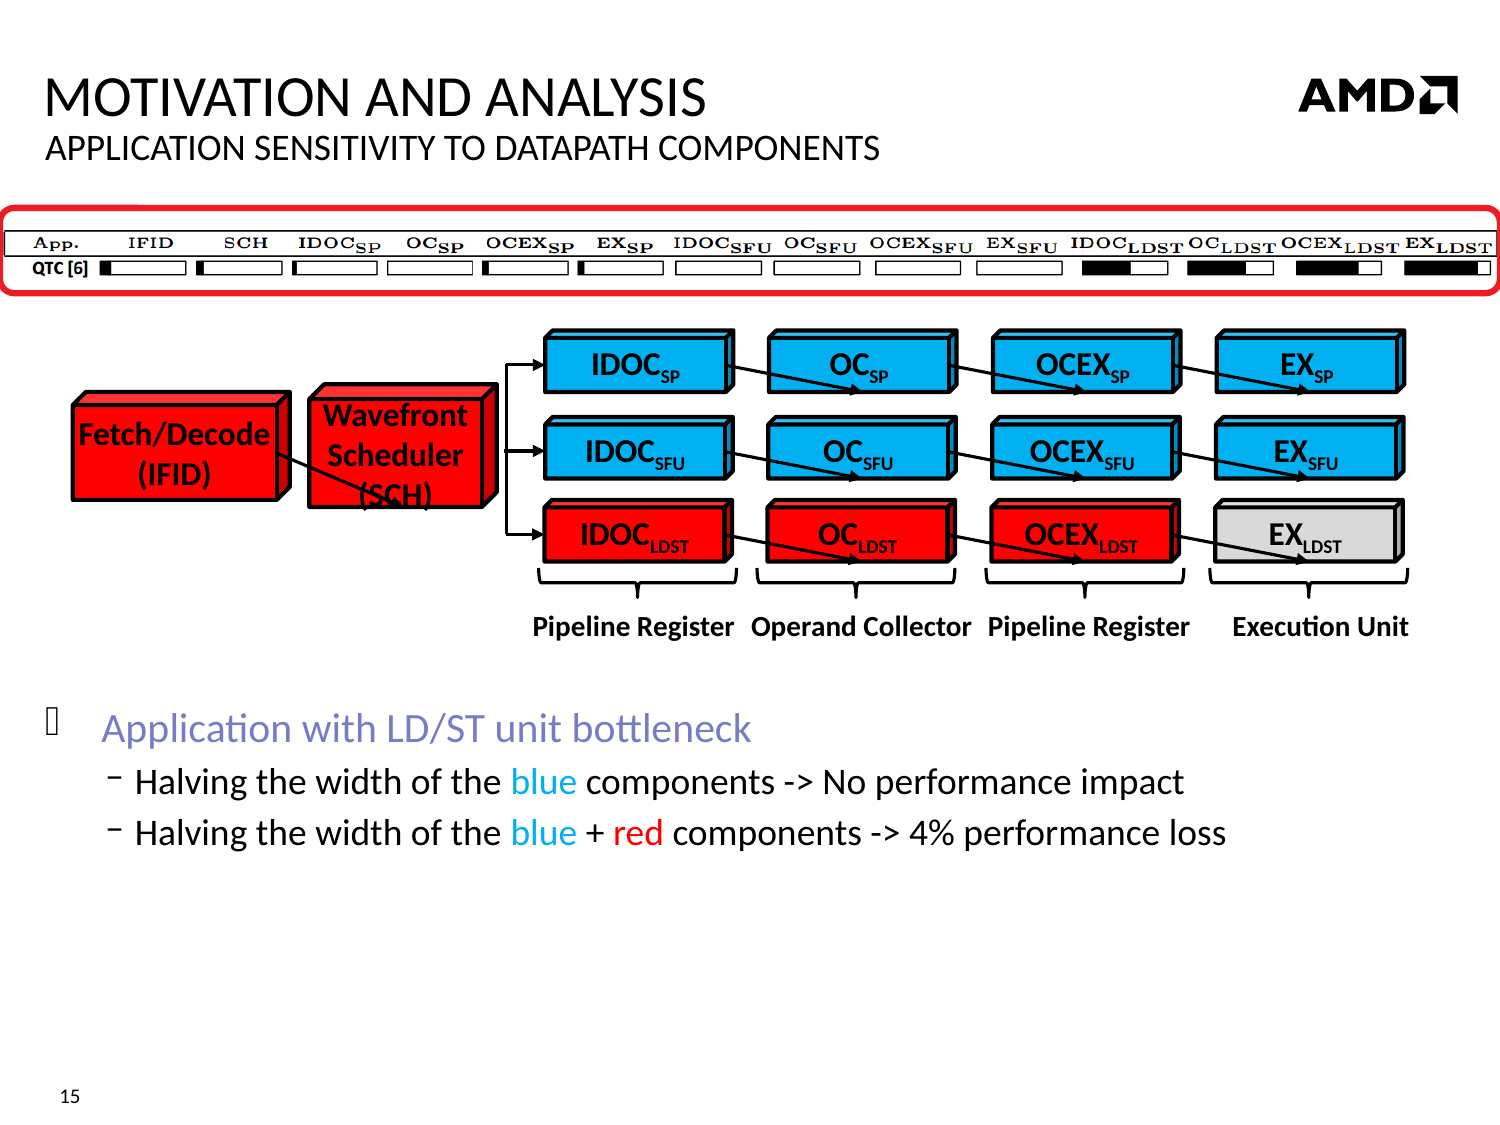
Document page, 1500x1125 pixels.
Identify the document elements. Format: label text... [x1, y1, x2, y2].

picture [0, 227, 1500, 281]
text_box [0, 205, 1500, 226]
list Application with LD/ST unit bottleneck Halving the width of the blue components -> No performance impact Halving the width of the blue + red components -> 4% performance loss [45, 296, 1455, 1037]
text_box [0, 287, 1500, 296]
list Application Sensitivity to Datapath Components [45, 123, 1305, 171]
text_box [72, 330, 1428, 651]
title Motivation and Analysis [43, 50, 1304, 129]
